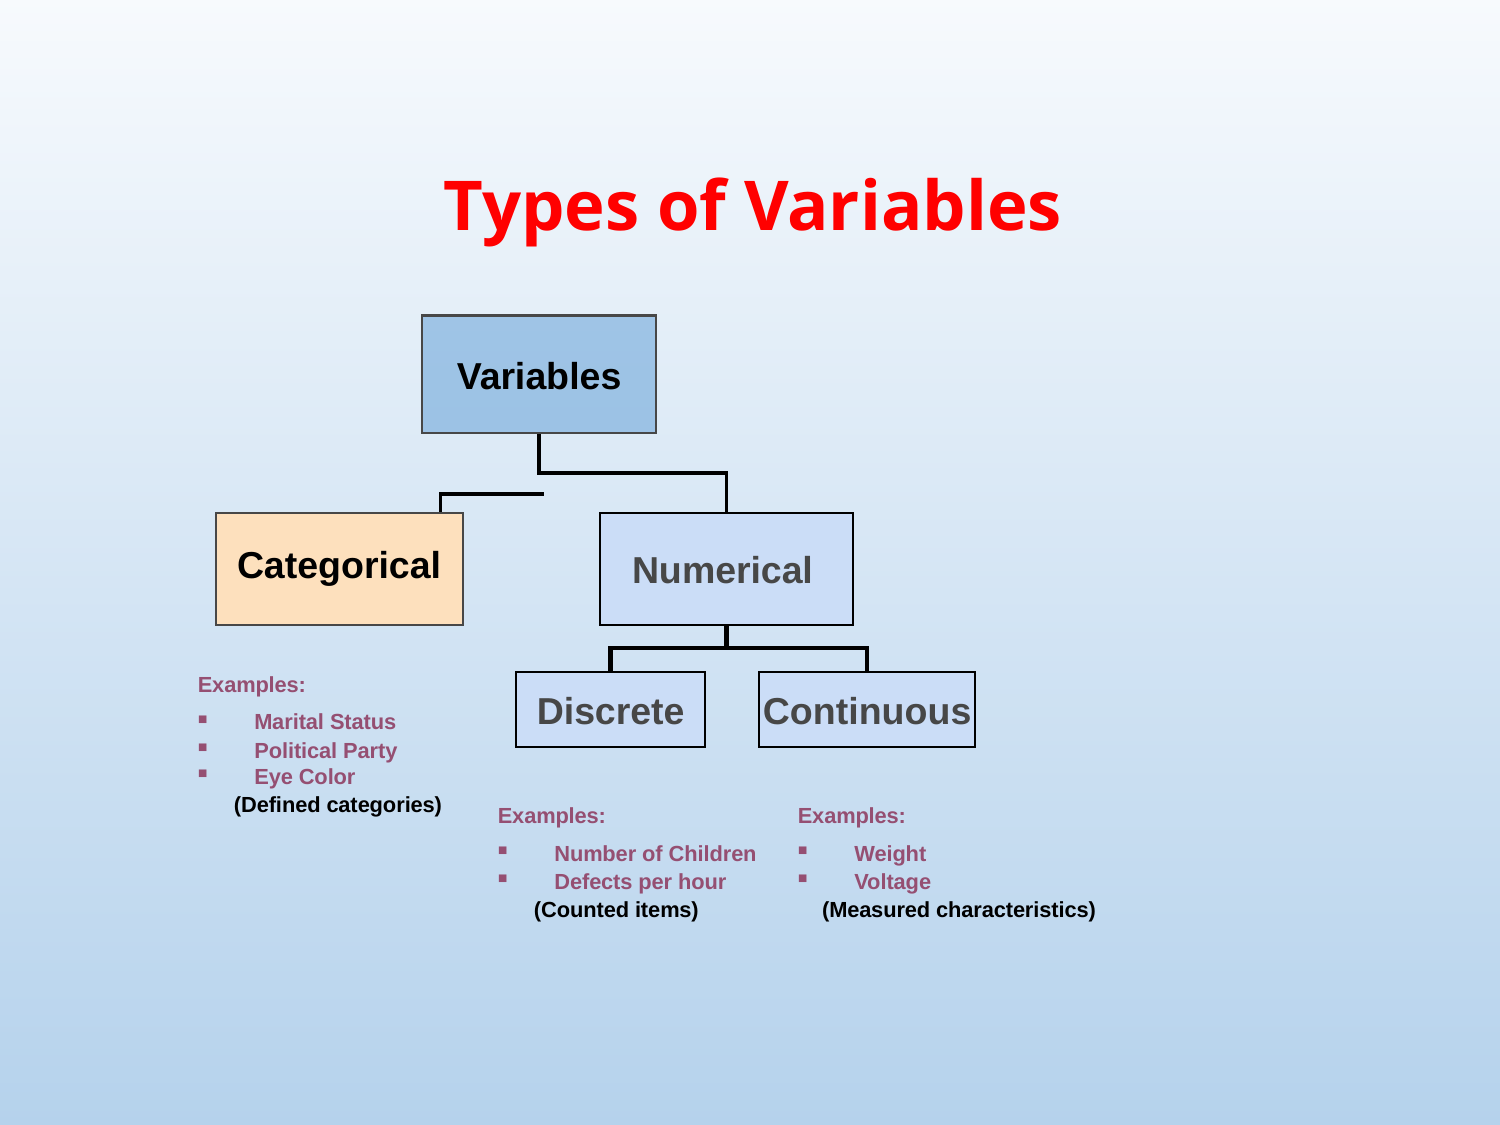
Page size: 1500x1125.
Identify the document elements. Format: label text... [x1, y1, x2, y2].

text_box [74, 287, 975, 757]
text_box Types of Variables [412, 147, 1094, 270]
text_box Examples: Number of Children Defects per hour (Counted items) [487, 796, 769, 928]
text_box Examples: Weight Voltage (Measured characteristics) [787, 796, 1125, 928]
text_box Examples: Marital Status Political Party Eye Color (Defined categories) [187, 757, 497, 823]
